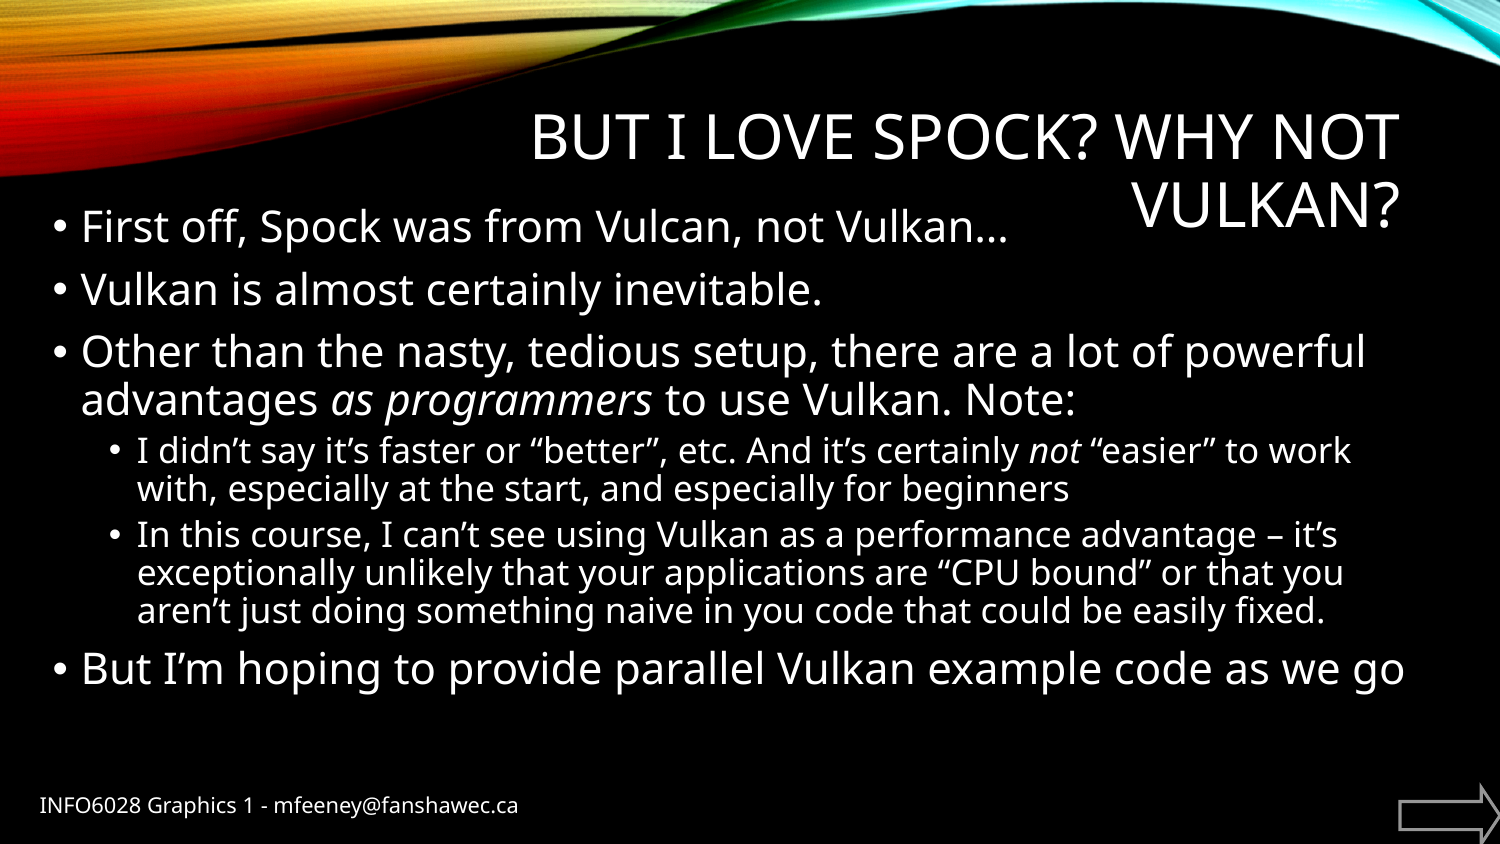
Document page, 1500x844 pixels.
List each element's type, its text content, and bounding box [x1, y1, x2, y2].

picture [0, 0, 1500, 178]
text_box [1400, 787, 1500, 844]
title But I love Spock? Why not Vulkan? [356, 94, 1416, 196]
list First off, Spock was from Vulcan, not Vulkan… Vulkan is almost certainly inevitable. Other than the nasty, tedious setup, there are a lot of powerful advantages as programmers to use Vulkan. Note: I didn’t say it’s faster or “better”, etc. And it’s certainly not “easier” to work with, especially at the start, and especially for beginners In this course, I can’t see using Vulkan as a performance advantage – it’s exceptionally unlikely that your applications are “CPU bound” or that you aren’t just doing something naive in you code that could be easily fixed. But I’m hoping to provide parallel Vulkan example code as we go [37, 196, 1425, 754]
